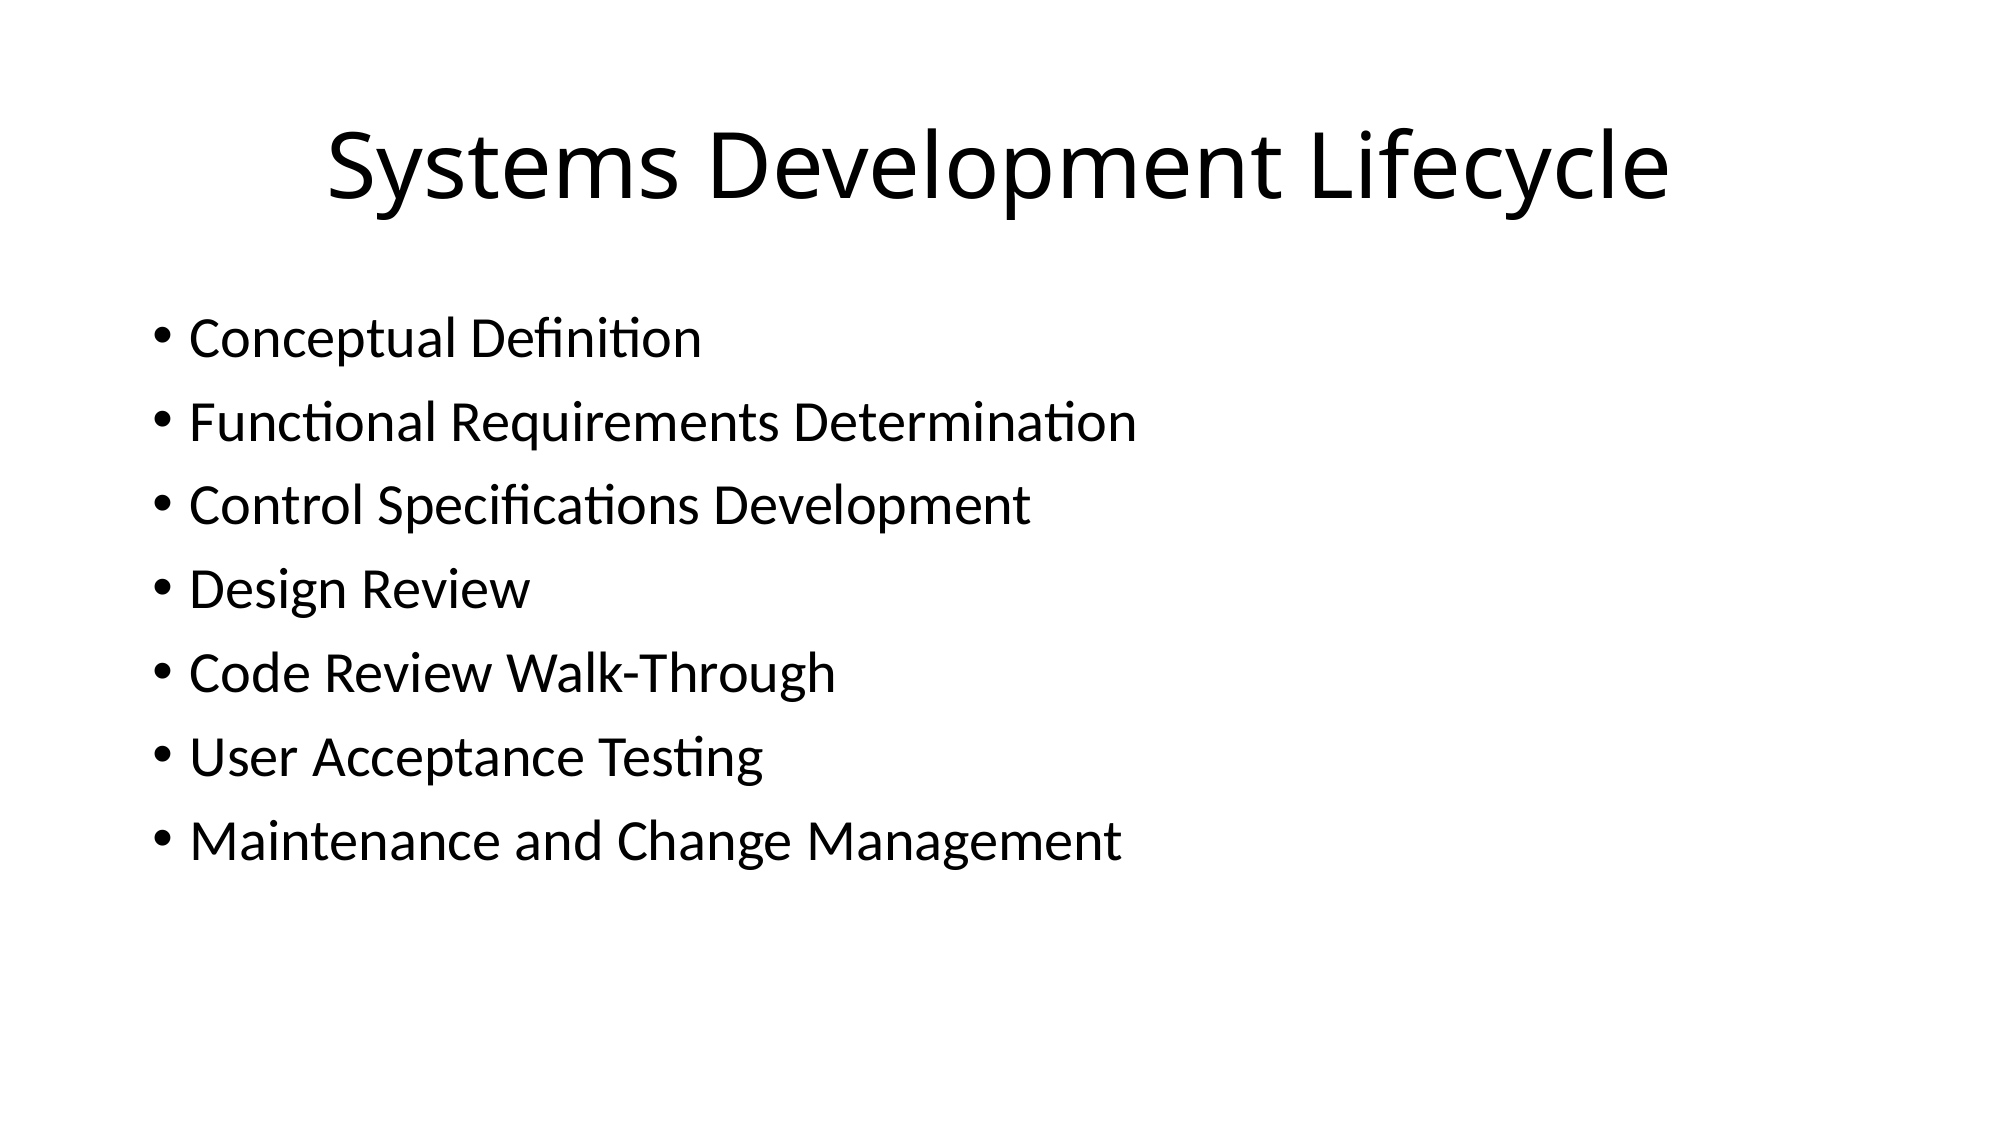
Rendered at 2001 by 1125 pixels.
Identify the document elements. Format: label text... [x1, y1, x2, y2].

title Systems Development Lifecycle [137, 59, 1863, 278]
list Conceptual Definition Functional Requirements Determination Control Specifications Development Design Review Code Review Walk-Through User Acceptance Testing Maintenance and Change Management [137, 299, 1863, 1014]
